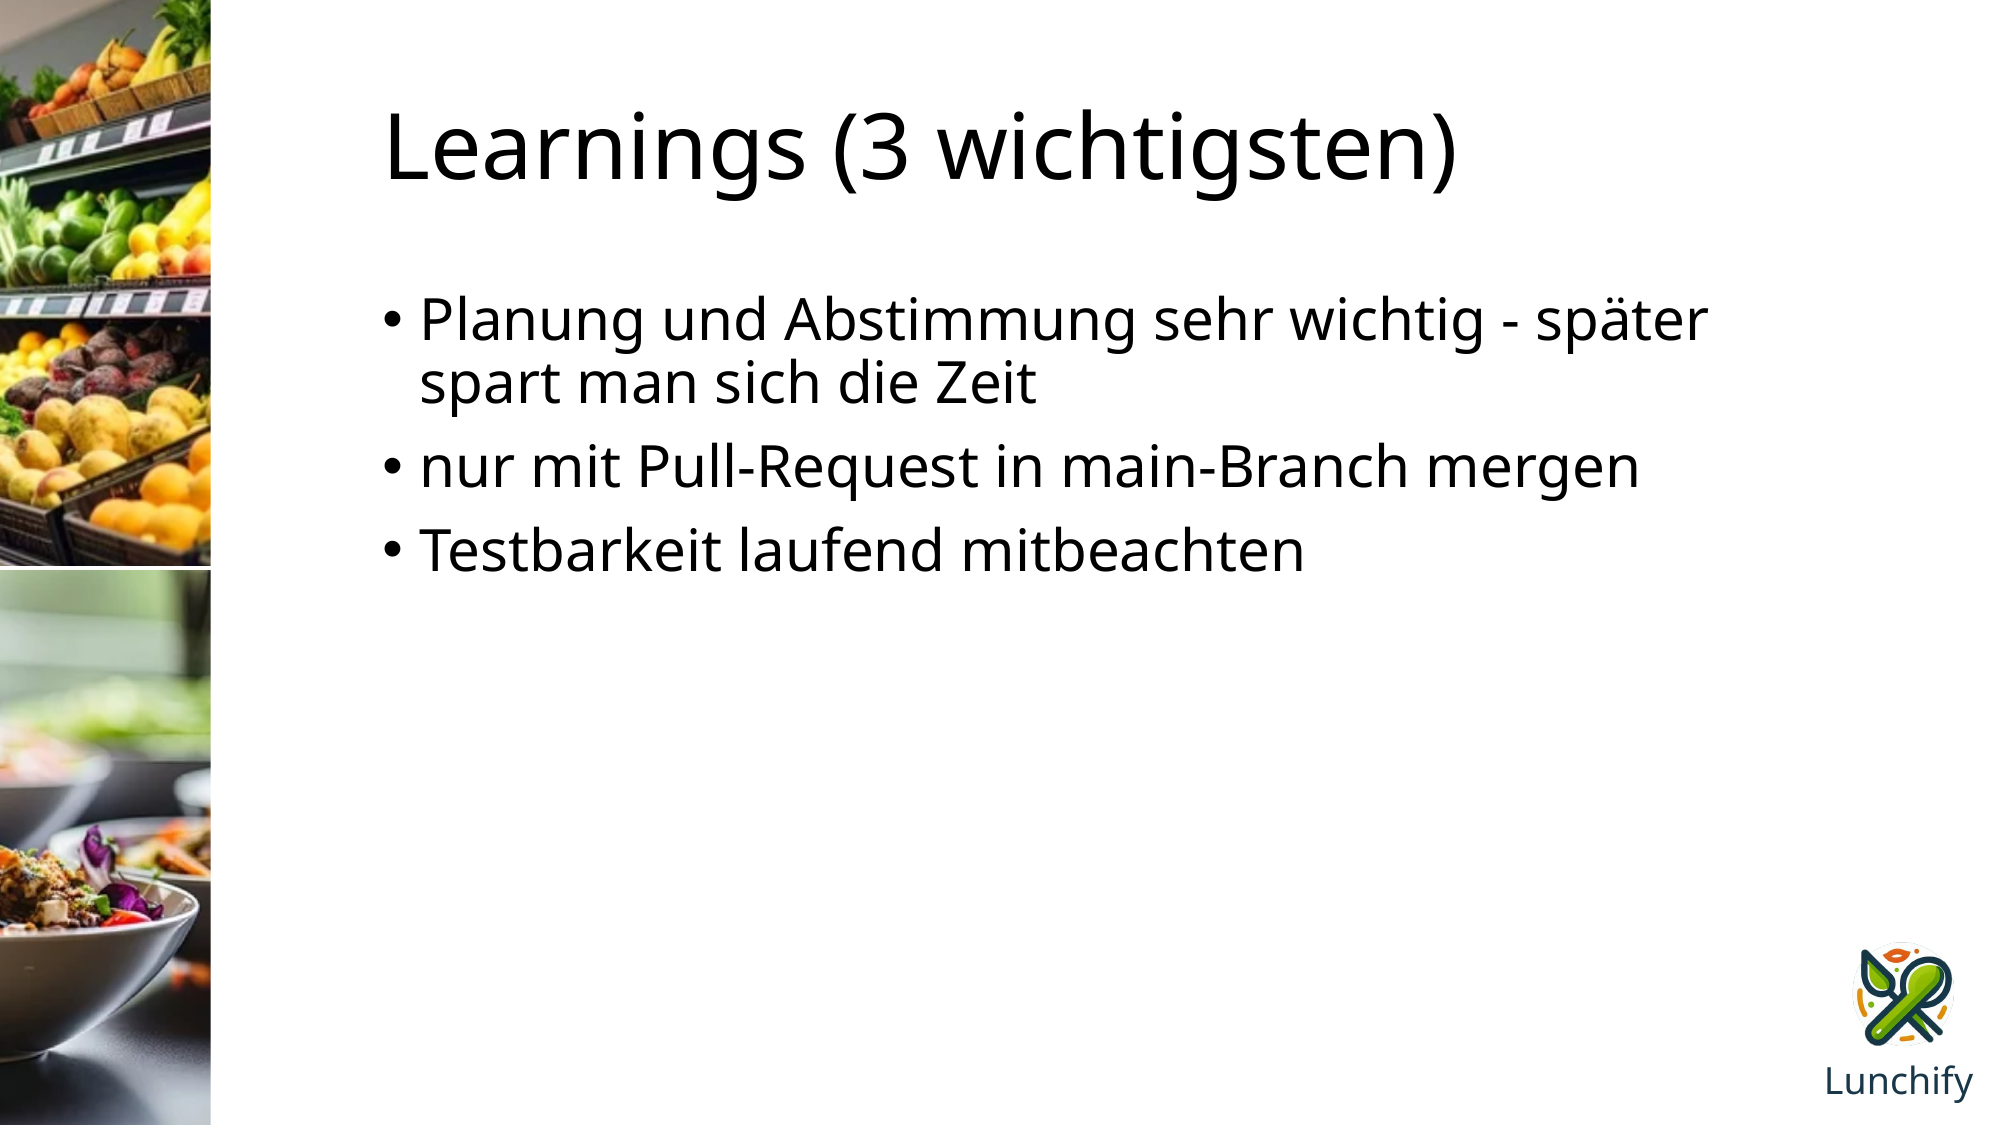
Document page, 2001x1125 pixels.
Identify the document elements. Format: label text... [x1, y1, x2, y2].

text_box Lunchify [1809, 1049, 2000, 1110]
picture [0, 0, 212, 567]
picture [1839, 935, 1966, 1059]
title Learnings (3 wichtigsten) [367, 41, 1878, 259]
picture [0, 569, 212, 1125]
list Planung und Abstimmung sehr wichtig - später spart man sich die Zeit nur mit Pull-Request in main-Branch mergen Testbarkeit laufend mitbeachten [367, 282, 1878, 997]
